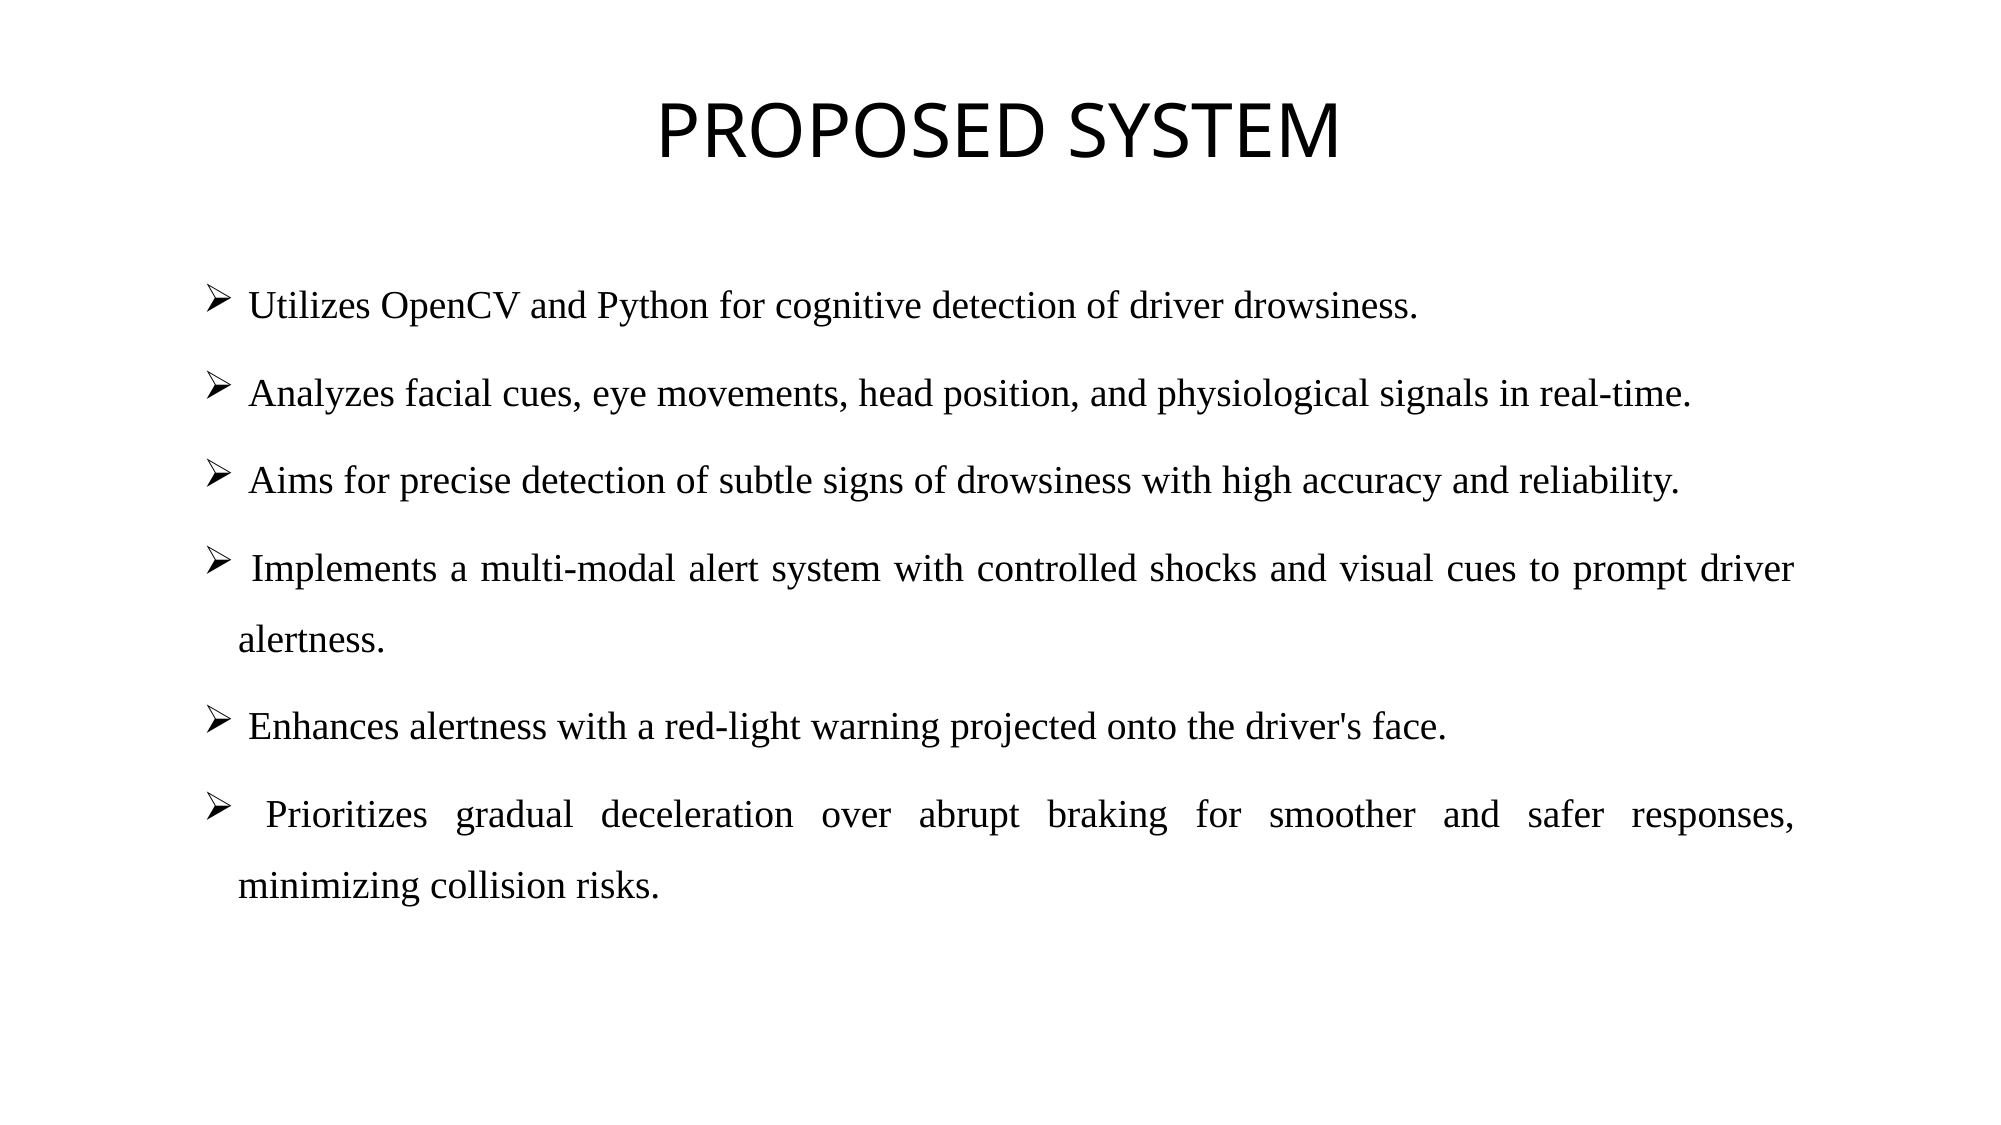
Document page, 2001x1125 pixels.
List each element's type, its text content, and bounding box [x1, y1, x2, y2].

list Utilizes OpenCV and Python for cognitive detection of driver drowsiness. Analyzes facial cues, eye movements, head position, and physiological signals in real-time. Aims for precise detection of subtle signs of drowsiness with high accuracy and reliability. Implements a multi-modal alert system with controlled shocks and visual cues to prompt driver alertness. Enhances alertness with a red-light warning projected onto the driver's face. Prioritizes gradual deceleration over abrupt braking for smoother and safer responses, minimizing collision risks. [188, 247, 1812, 919]
title PROPOSED SYSTEM [97, 59, 1903, 196]
